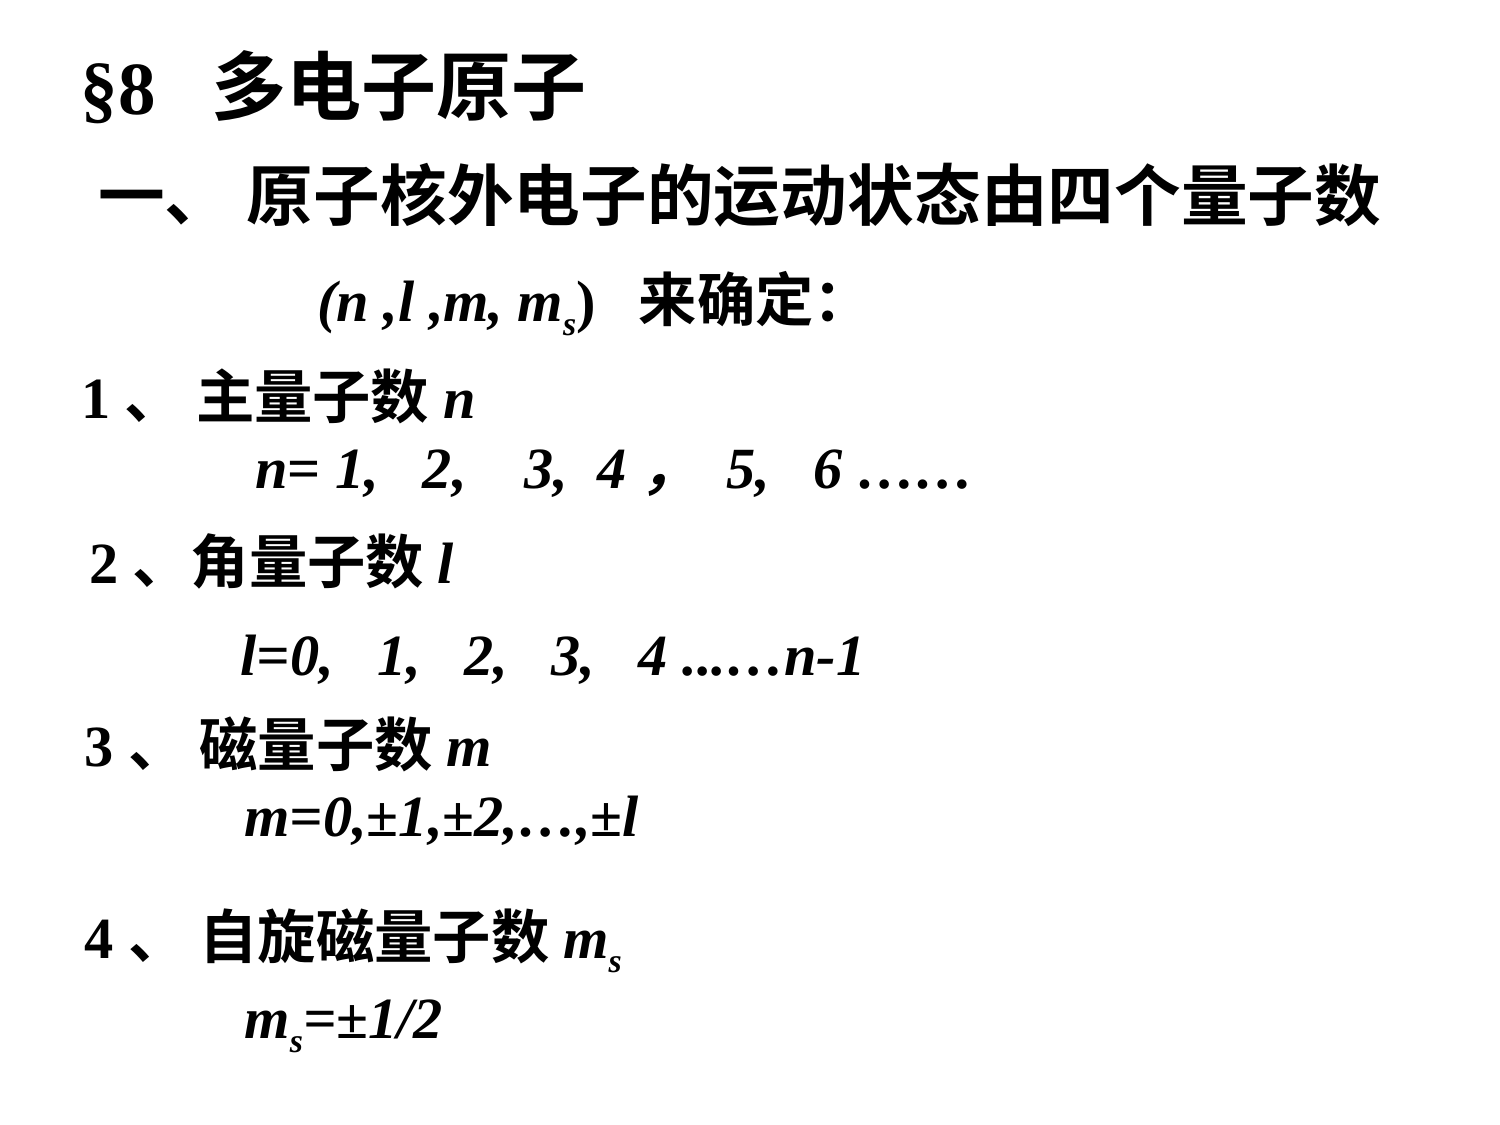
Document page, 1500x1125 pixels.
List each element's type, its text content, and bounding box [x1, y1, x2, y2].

text_box 4、 自旋磁量子数ms ms=±1/2 [70, 892, 1353, 1067]
text_box 3、 磁量子数m m=0,±1,±2,…,±l [70, 700, 1353, 856]
text_box 2、角量子数l [31, 517, 1418, 603]
text_box 1、 主量子数n n= 1, 2, 3, 4， 5, 6 …… [66, 353, 1349, 508]
text_box l=0, 1, 2, 3, 4 ...…n-1 [37, 609, 1427, 695]
text_box §8 多电子原子 [65, 31, 668, 137]
text_box 一、 原子核外电子的运动状态由四个量子数 (n ,l ,m, ms) 来确定： [56, 146, 1446, 350]
